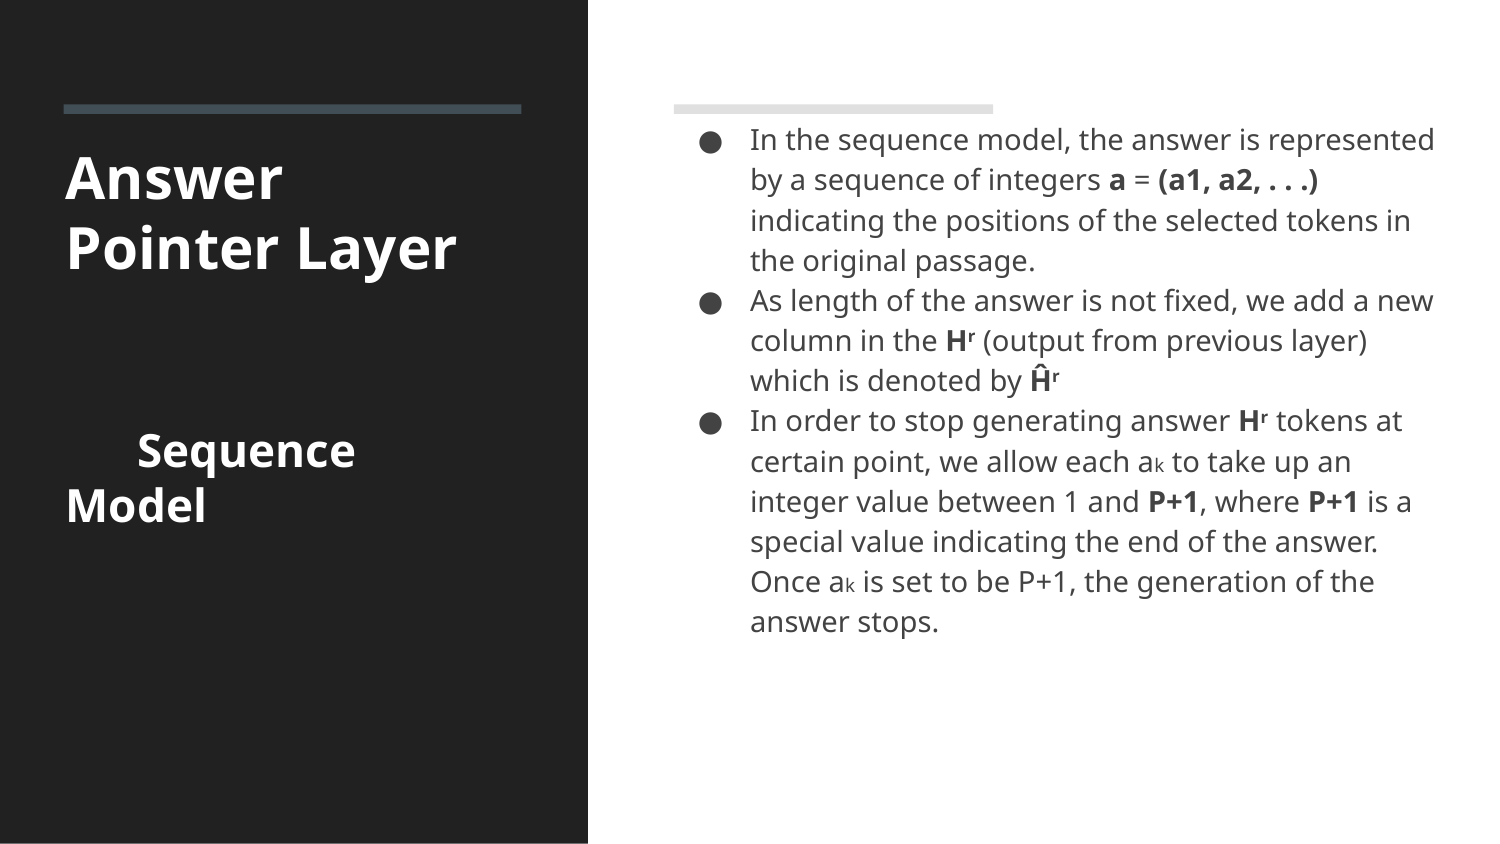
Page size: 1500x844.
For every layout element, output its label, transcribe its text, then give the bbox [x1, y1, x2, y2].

list In the sequence model, the answer is represented by a sequence of integers a = (a1, a2, . . .) indicating the positions of the selected tokens in the original passage. As length of the answer is not fixed, we add a new column in the Hr (output from previous layer) which is denoted by Ĥr In order to stop generating answer Hr tokens at certain point, we allow each ak to take up an integer value between 1 and P+1, where P+1 is a special value indicating the end of the answer. Once ak is set to be P+1, the generation of the answer stops. [659, 101, 1467, 803]
title Answer Pointer Layer Sequence Model [50, 126, 521, 743]
